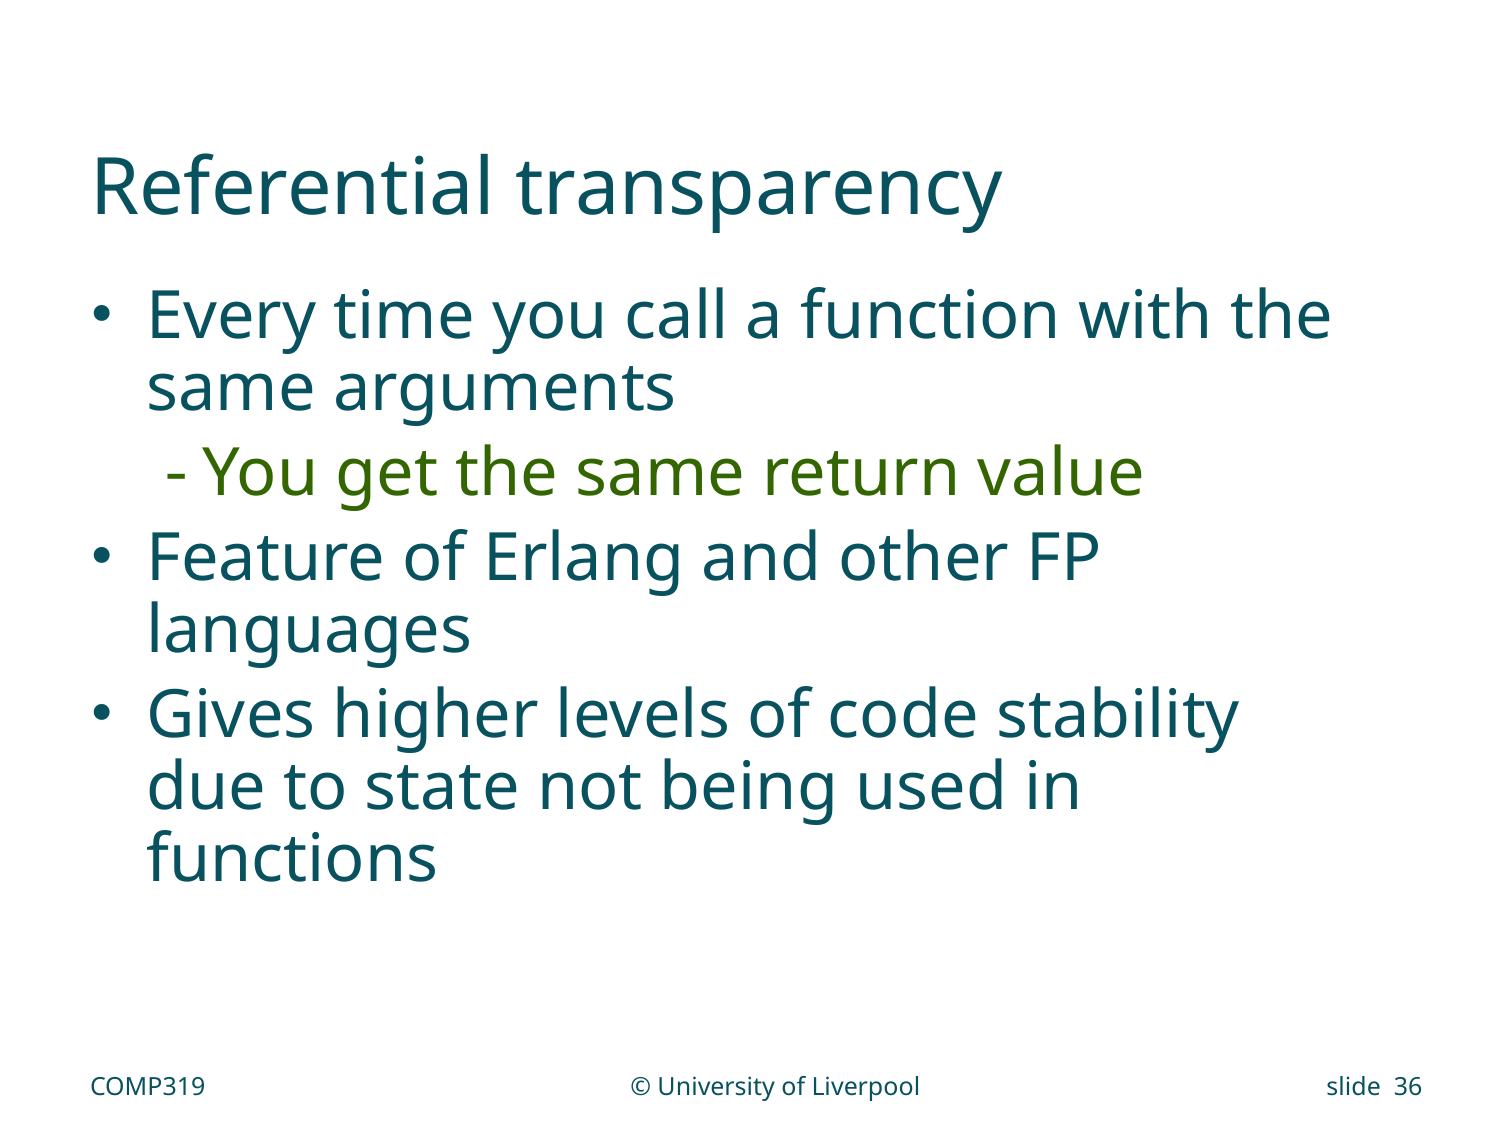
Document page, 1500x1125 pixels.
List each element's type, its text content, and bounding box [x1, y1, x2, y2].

slide_number slide 36 [1212, 1062, 1438, 1113]
title Referential transparency [75, 128, 1425, 237]
footer COMP319 [74, 1062, 575, 1125]
slide_number © University of Liverpool [600, 1062, 951, 1125]
list Every time you call a function with the same arguments You get the same return value Feature of Erlang and other FP languages Gives higher levels of code stability due to state not being used in functions [75, 273, 1363, 1024]
